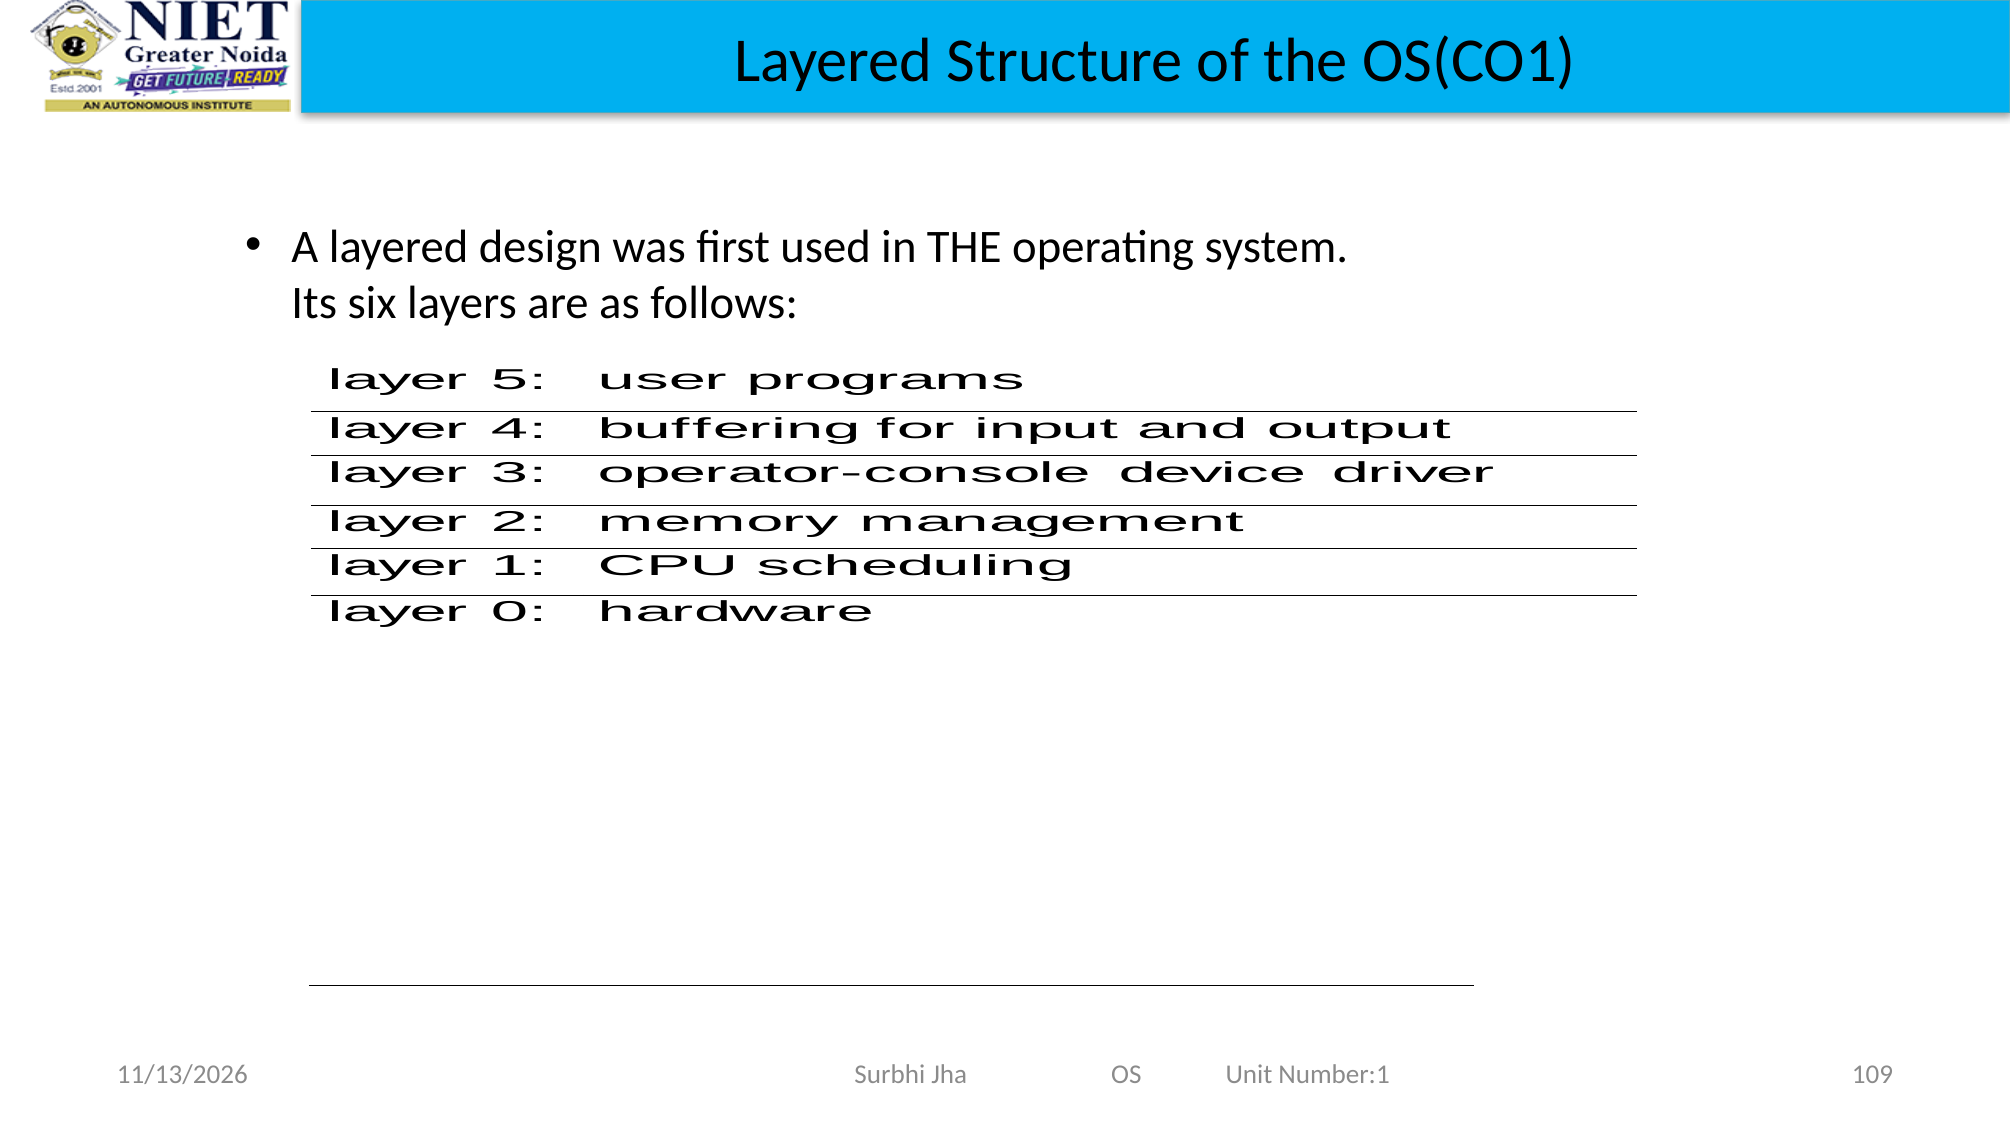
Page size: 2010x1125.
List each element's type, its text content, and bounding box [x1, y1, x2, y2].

picture [30, 0, 292, 112]
text_box Layered Structure of the OS(CO1) [301, 0, 2010, 113]
text_box [230, 338, 1776, 919]
footer Surbhi Jha OS Unit Number:1 [552, 1042, 1440, 1103]
text_box A layered design was first used in THE operating system. Its six layers are as follows: [230, 208, 1776, 338]
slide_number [100, 1042, 552, 1103]
slide_number 109 [1440, 1042, 1910, 1103]
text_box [289, 362, 1787, 1002]
